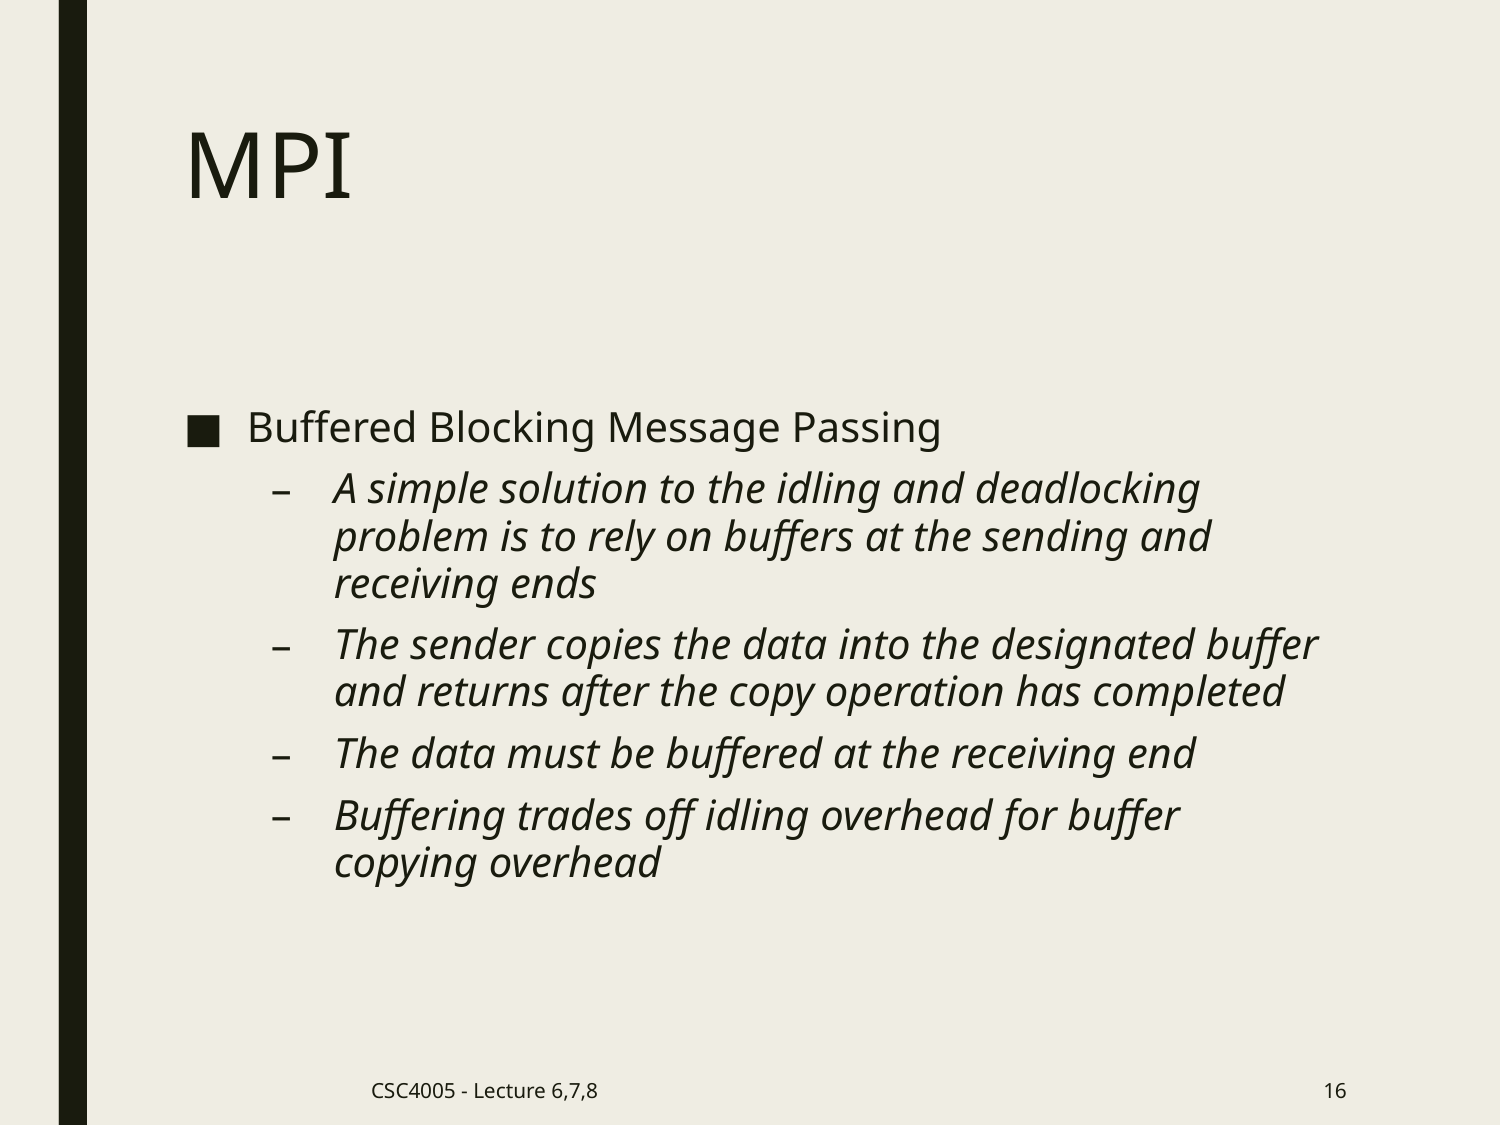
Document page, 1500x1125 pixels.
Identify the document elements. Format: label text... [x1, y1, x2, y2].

footer CSC4005 - Lecture 6,7,8 [355, 1058, 1129, 1125]
title MPI [168, 112, 1351, 357]
list Buffered Blocking Message Passing A simple solution to the idling and deadlocking problem is to rely on buffers at the sending and receiving ends The sender copies the data into the designated buffer and returns after the copy operation has completed The data must be buffered at the receiving end Buffering trades off idling overhead for buffer copying overhead [168, 397, 1351, 963]
slide_number 16 [1165, 1058, 1362, 1125]
